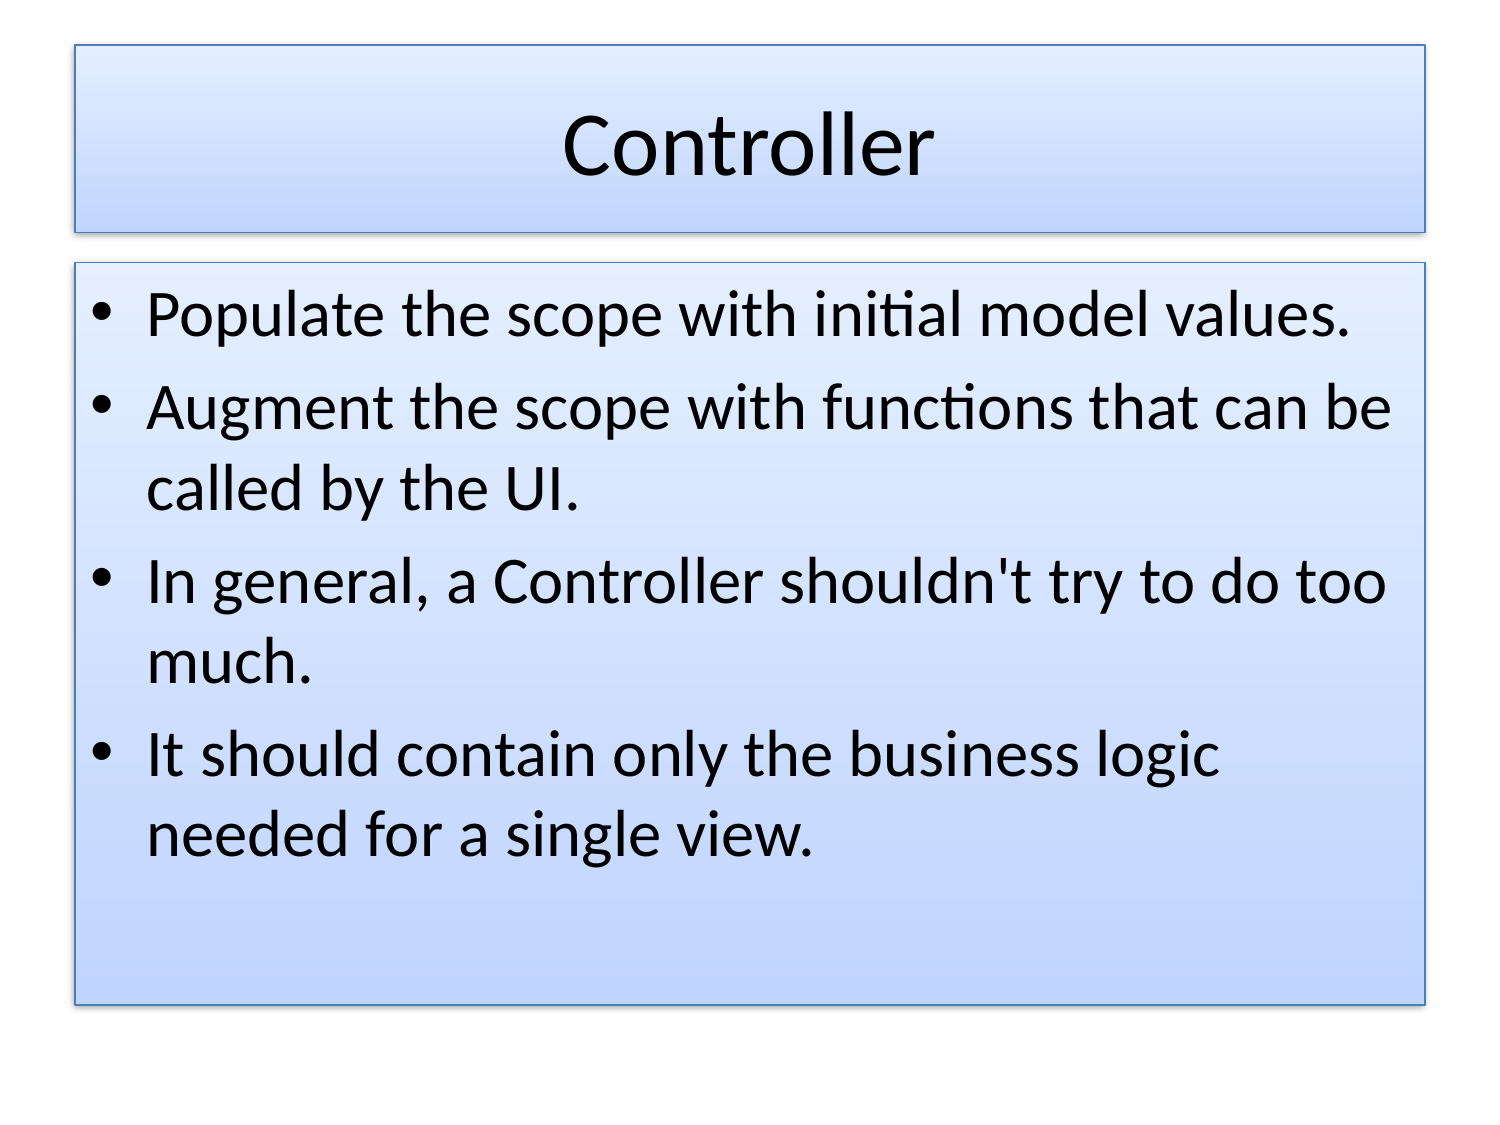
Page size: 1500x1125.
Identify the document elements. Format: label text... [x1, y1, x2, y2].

title Controller [74, 44, 1426, 233]
list Populate the scope with initial model values. Augment the scope with functions that can be called by the UI. In general, a Controller shouldn't try to do too much. It should contain only the business logic needed for a single view. [74, 262, 1426, 1006]
